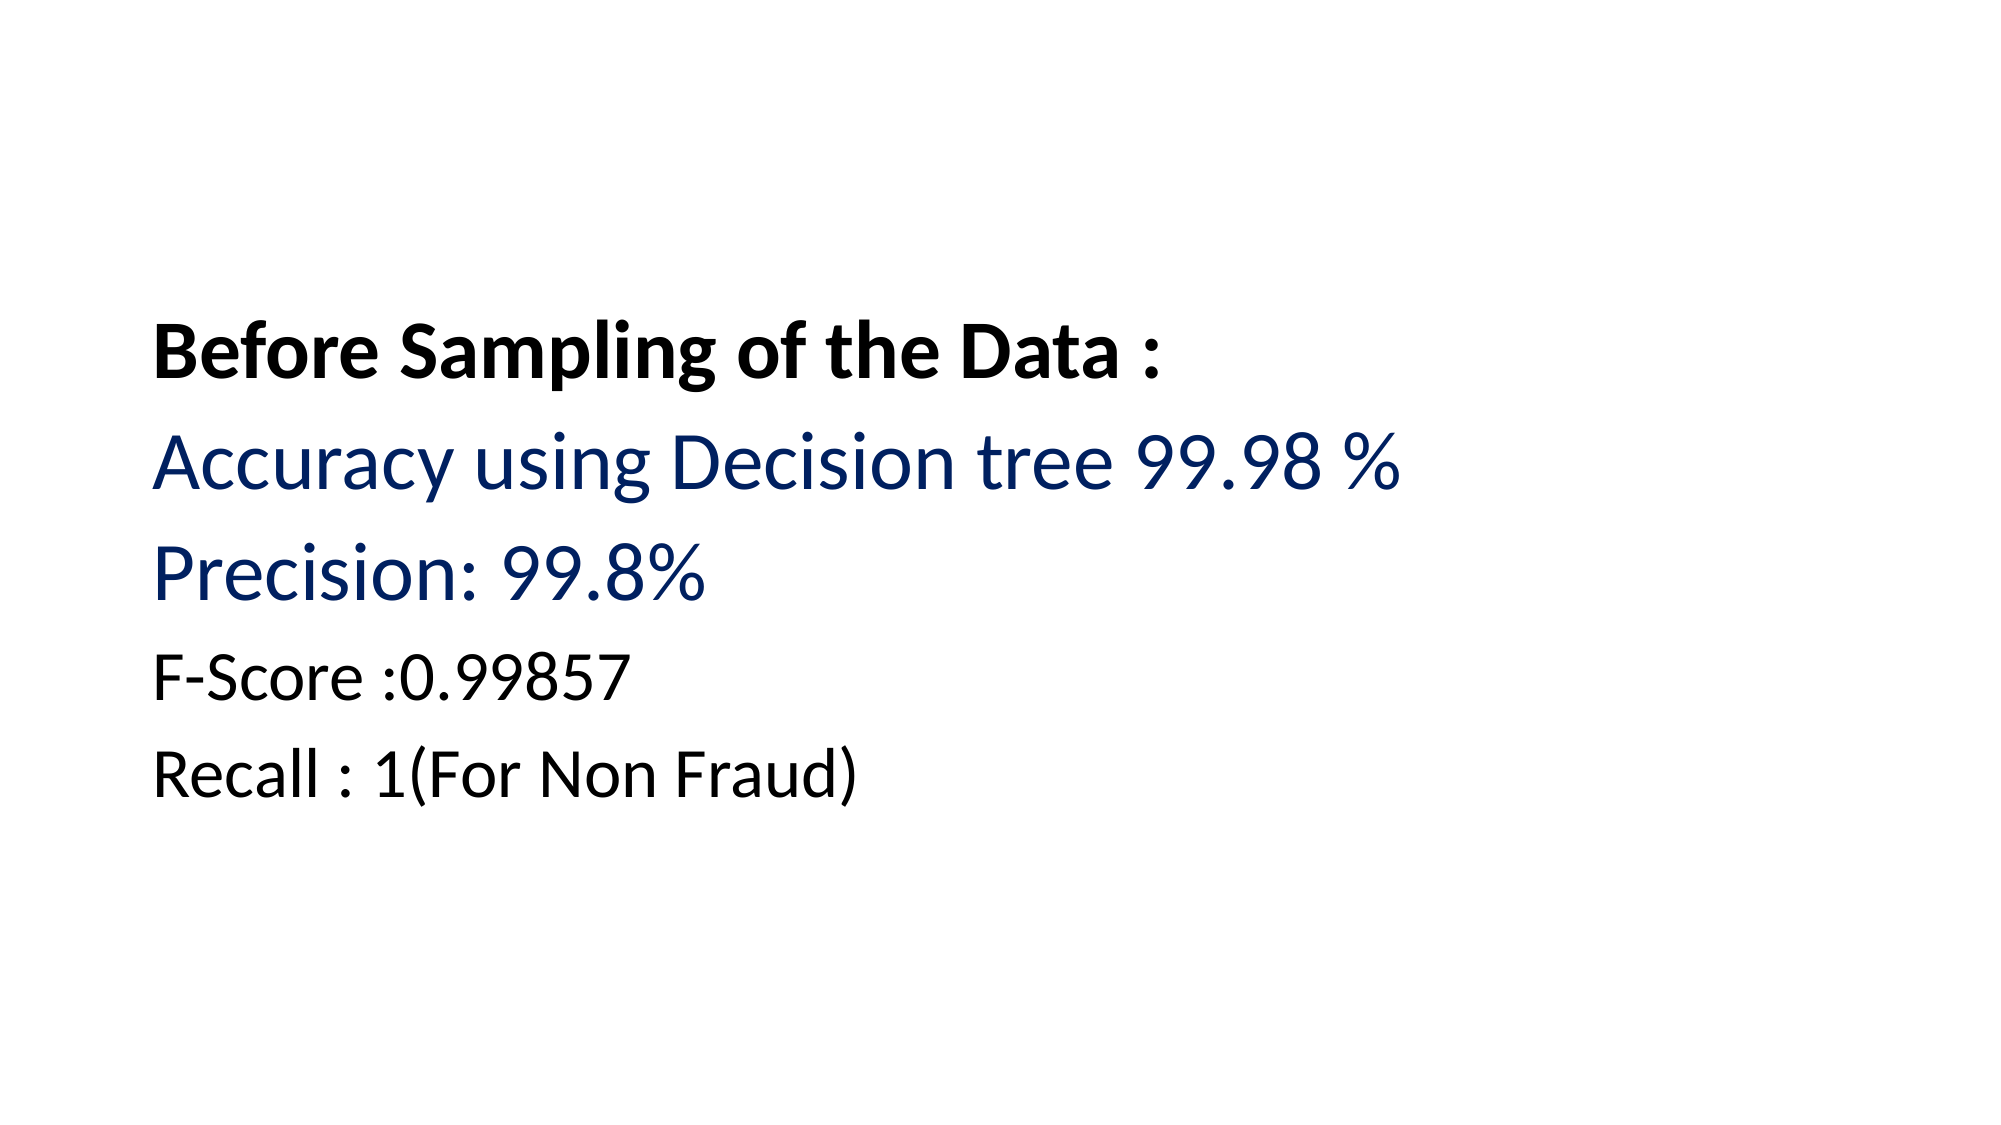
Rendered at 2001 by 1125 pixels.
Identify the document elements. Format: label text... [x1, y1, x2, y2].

list Before Sampling of the Data : Accuracy using Decision tree 99.98 % Precision: 99.8% F-Score :0.99857 Recall : 1(For Non Fraud) [137, 299, 1863, 1014]
